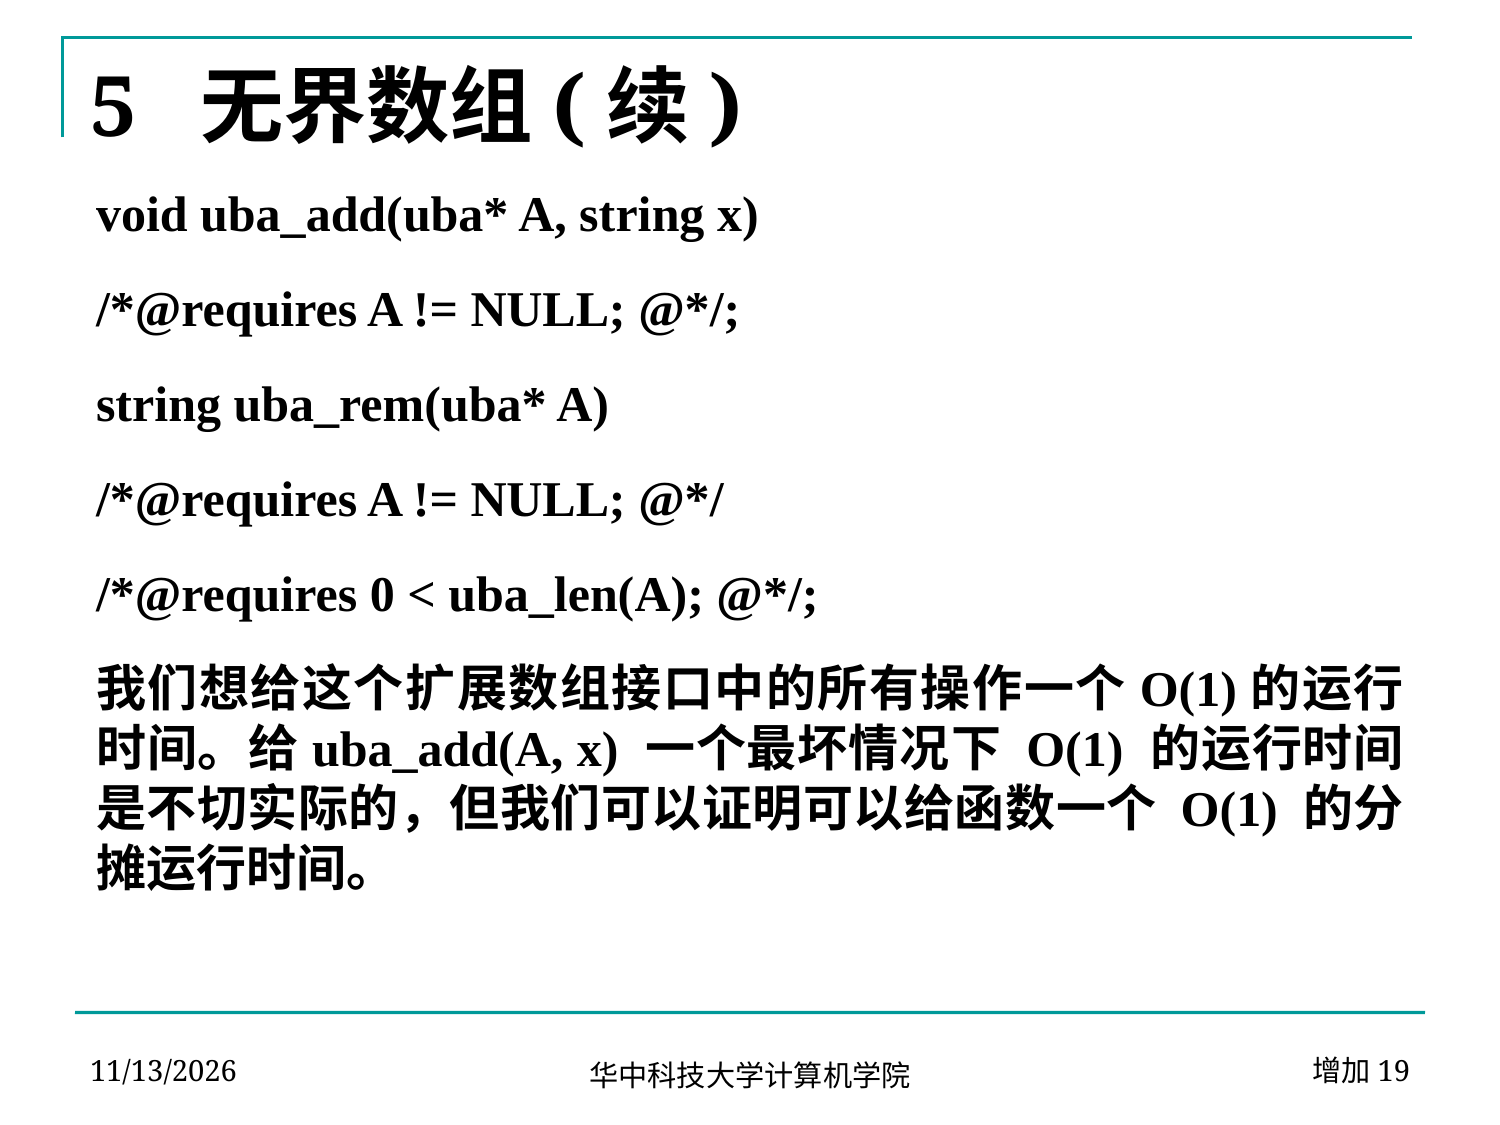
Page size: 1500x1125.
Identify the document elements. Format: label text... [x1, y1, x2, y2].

title 5 无界数组(续) [75, 45, 1425, 175]
footer 华中科技大学计算机学院 [512, 1025, 988, 1100]
slide_number 增加19 [1074, 1024, 1425, 1100]
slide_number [75, 1024, 425, 1100]
text_box void uba_add(uba* A, string x) /*@requires A != NULL; @*/; string uba_rem(uba* A) /*@requires A != NULL; @*/ /*@requires 0 < uba_len(A); @*/; 我们想给这个扩展数组接口中的所有操作一个O(1)的运行时间。给uba_add(A, x) 一个最坏情况下 O(1) 的运行时间是不切实际的，但我们可以证明可以给函数一个 O(1) 的分摊运行时间。 [81, 173, 1419, 904]
